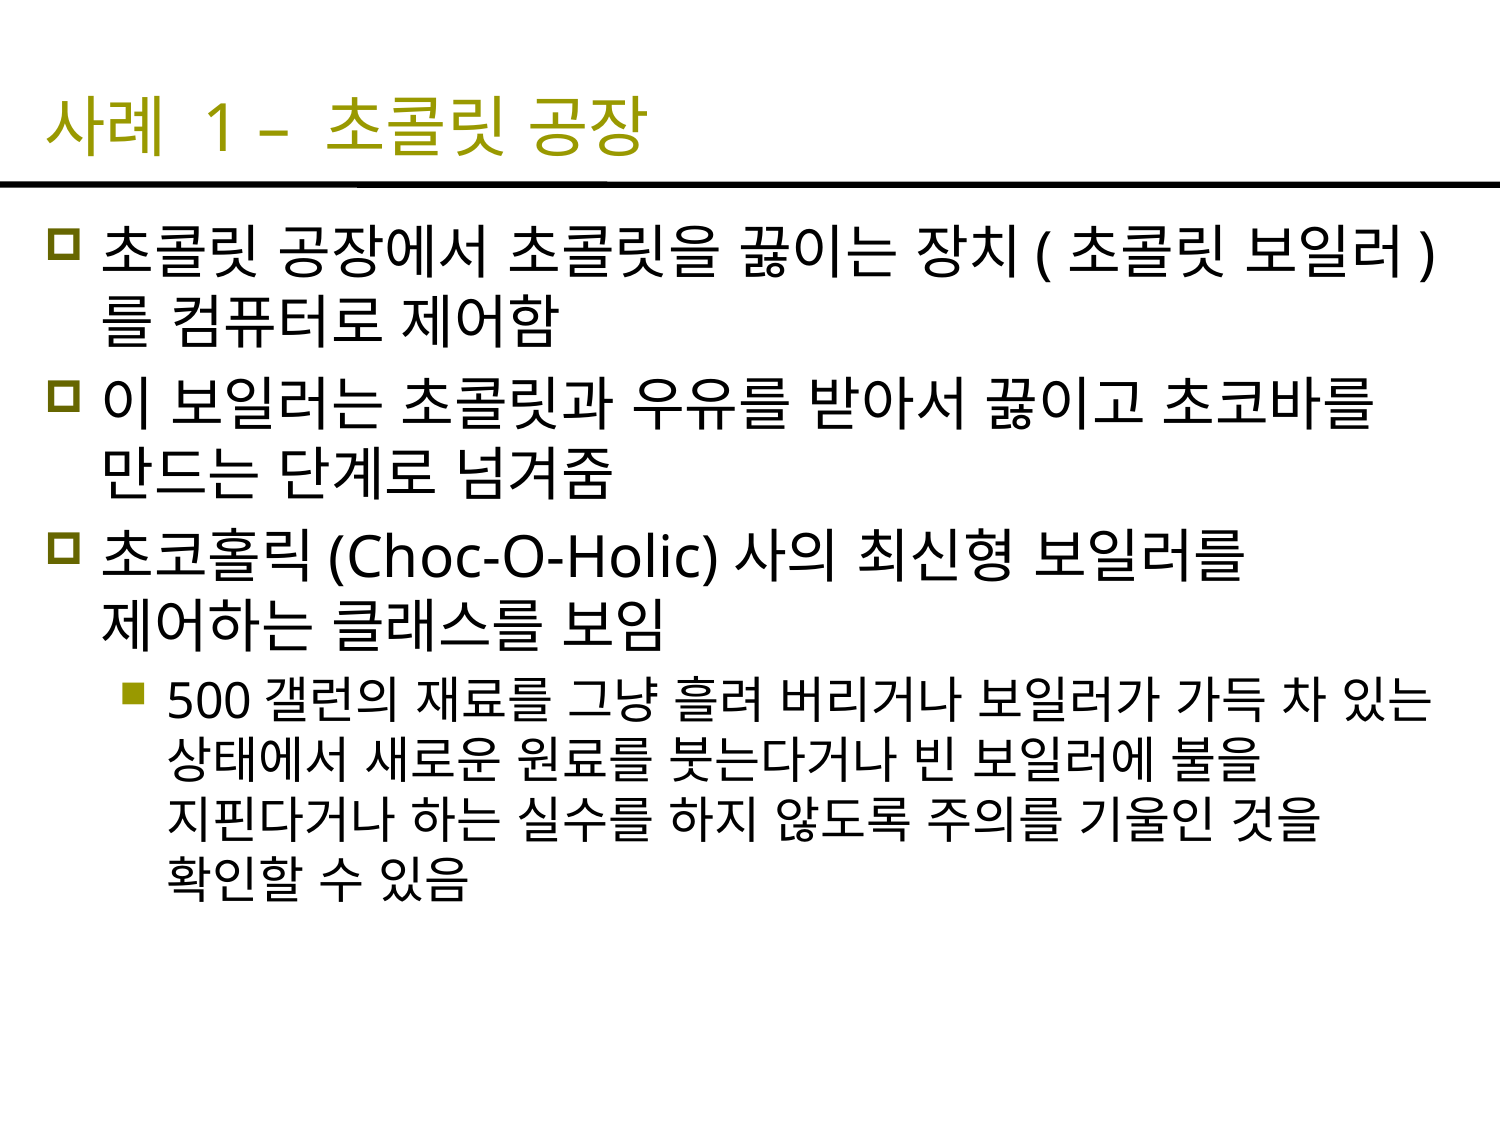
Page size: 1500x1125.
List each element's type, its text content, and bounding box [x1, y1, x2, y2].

title 사례 1 – 초콜릿 공장 [29, 45, 1471, 173]
list 초콜릿 공장에서 초콜릿을 끓이는 장치(초콜릿 보일러)를 컴퓨터로 제어함 이 보일러는 초콜릿과 우유를 받아서 끓이고 초코바를 만드는 단계로 넘겨줌 초코홀릭(Choc-O-Holic)사의 최신형 보일러를 제어하는 클래스를 보임 500갤런의 재료를 그냥 흘려 버리거나 보일러가 가득 차 있는 상태에서 새로운 원료를 붓는다거나 빈 보일러에 불을 지핀다거나 하는 실수를 하지 않도록 주의를 기울인 것을 확인할 수 있음 [29, 208, 1471, 1006]
